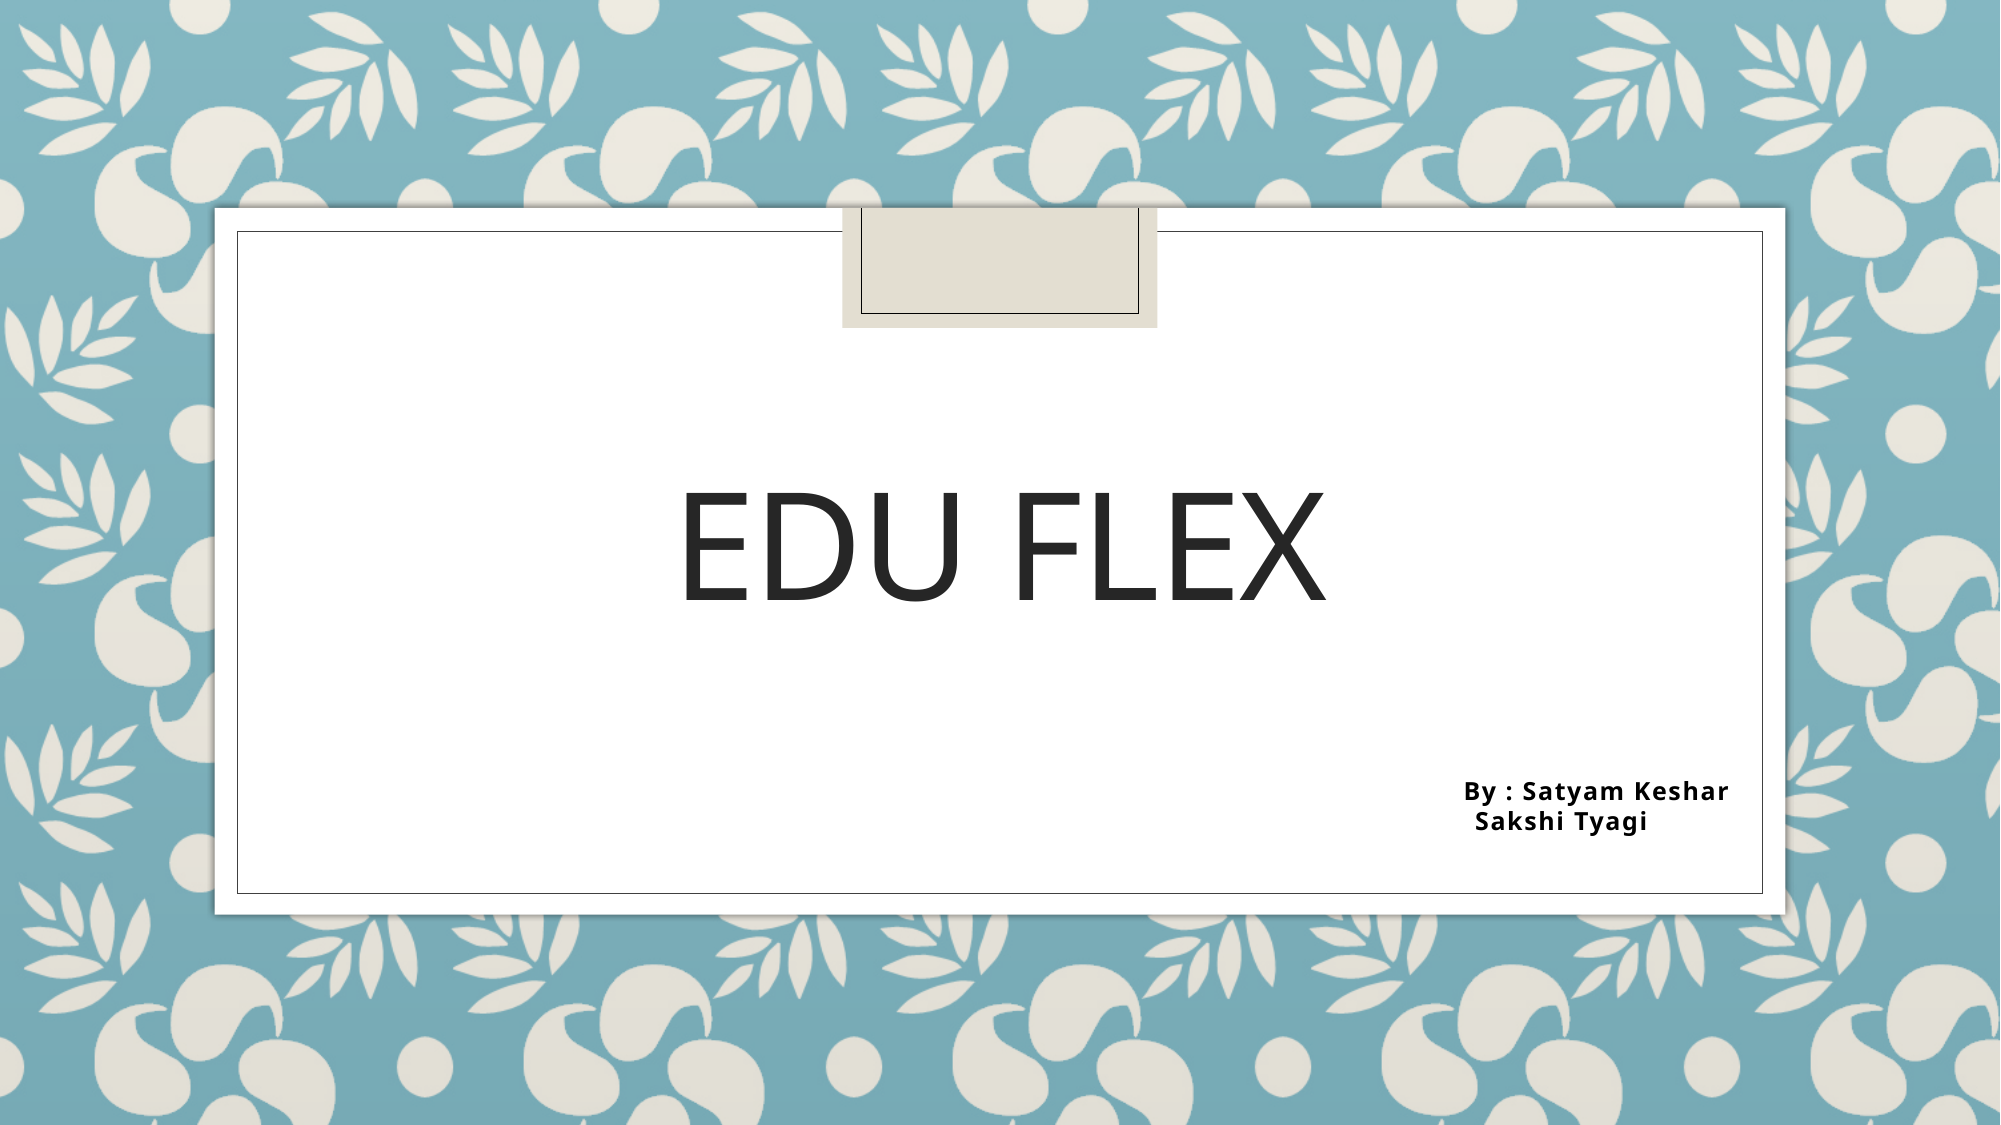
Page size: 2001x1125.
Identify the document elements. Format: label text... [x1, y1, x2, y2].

title Edu flex [256, 343, 1744, 768]
subtitle By : Satyam Keshar Sakshi Tyagi [256, 768, 1745, 844]
